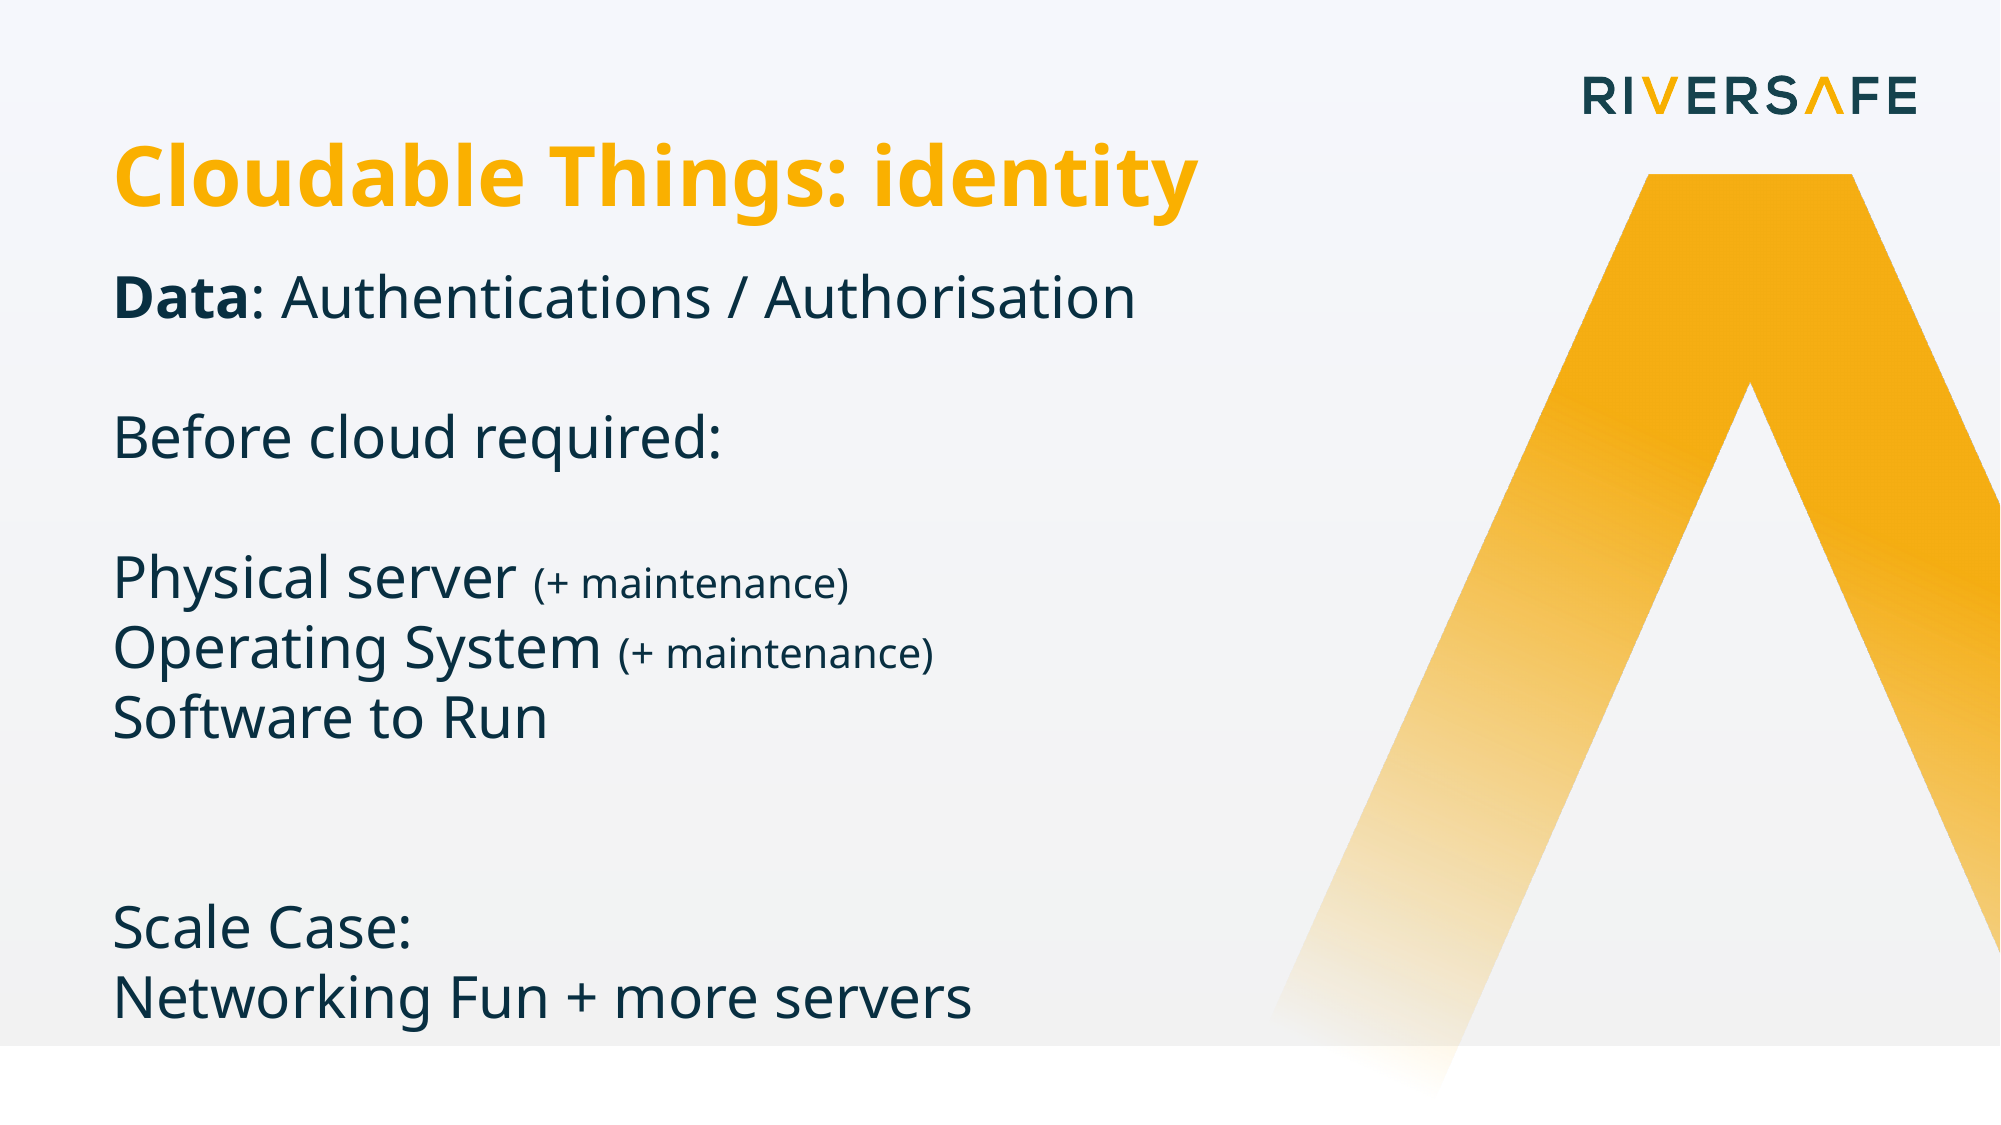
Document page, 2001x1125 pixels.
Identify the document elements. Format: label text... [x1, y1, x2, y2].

text_box Data: Authentications / Authorisation Before cloud required: Physical server (+ maintenance) Operating System (+ maintenance) Software to Run Scale Case: Networking Fun + more servers [97, 252, 1701, 382]
picture [1206, 174, 2001, 1125]
picture [1584, 75, 1916, 115]
text_box Cloudable Things: identity [97, 126, 1497, 207]
